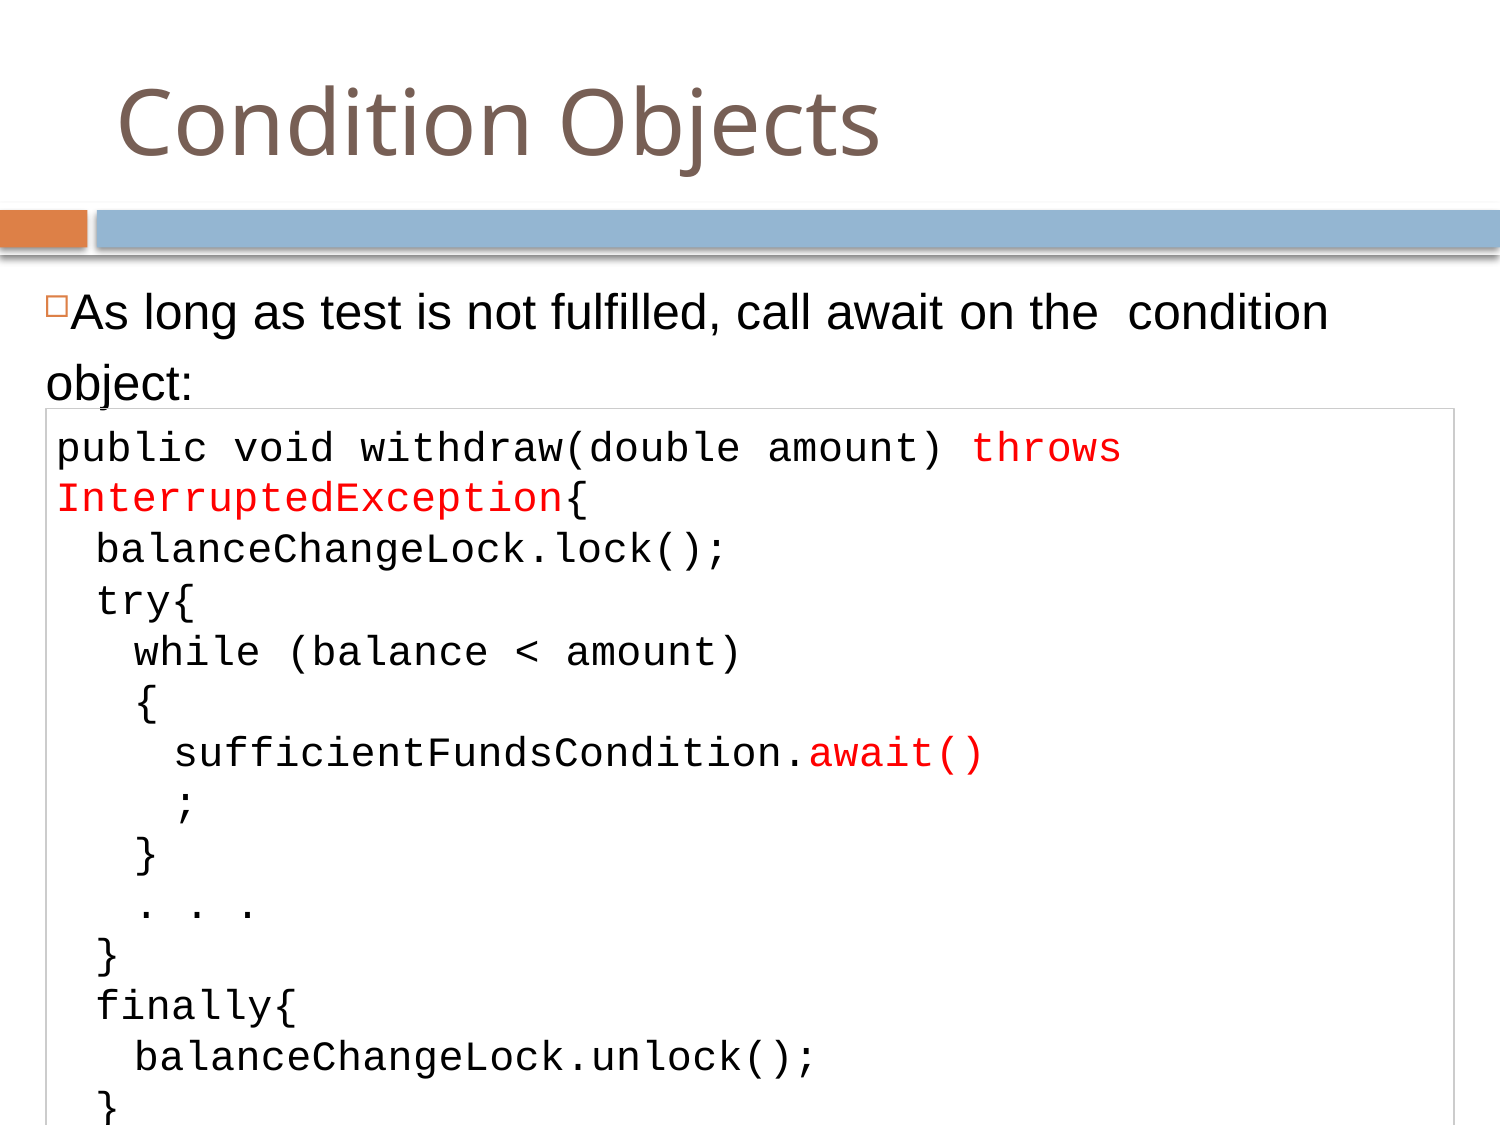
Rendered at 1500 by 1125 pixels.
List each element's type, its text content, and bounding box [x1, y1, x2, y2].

text_box public void withdraw(double amount) throws InterruptedException{ balanceChangeLock.lock(); try{ while (balance < amount) { sufficientFundsCondition.await(); } . . . } finally{ balanceChangeLock.unlock(); } } [45, 408, 1455, 1125]
list As long as test is not fulfilled, call await on the condition object: [28, 262, 1367, 425]
title Condition Objects [100, 37, 1438, 200]
